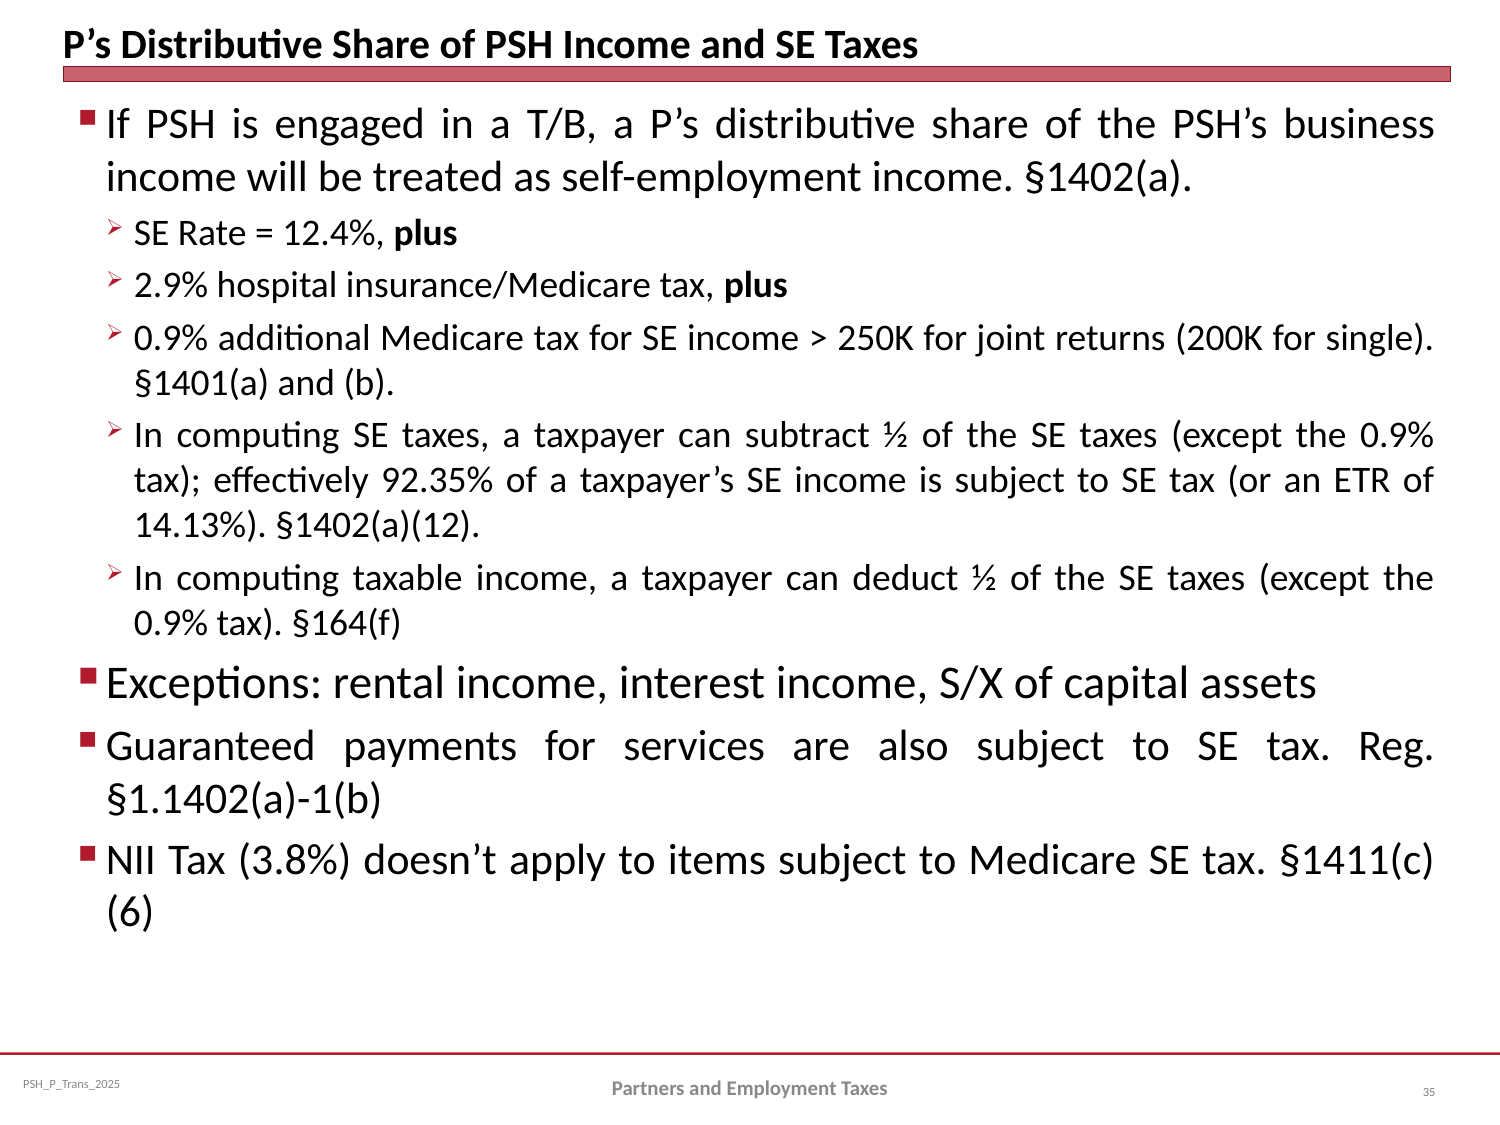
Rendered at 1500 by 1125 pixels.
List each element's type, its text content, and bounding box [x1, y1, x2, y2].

title P’s Distributive Share of PSH Income and SE Taxes [62, 6, 1451, 67]
footer Partners and Employment Taxes [512, 1056, 988, 1117]
list If PSH is engaged in a T/B, a P’s distributive share of the PSH’s business income will be treated as self-employment income. §1402(a). SE Rate = 12.4%, plus 2.9% hospital insurance/Medicare tax, plus 0.9% additional Medicare tax for SE income > 250K for joint returns (200K for single). §1401(a) and (b). In computing SE taxes, a taxpayer can subtract ½ of the SE taxes (except the 0.9% tax); effectively 92.35% of a taxpayer’s SE income is subject to SE tax (or an ETR of 14.13%). §1402(a)(12). In computing taxable income, a taxpayer can deduct ½ of the SE taxes (except the 0.9% tax). §164(f) Exceptions: rental income, interest income, S/X of capital assets Guaranteed payments for services are also subject to SE tax. Reg. §1.1402(a)-1(b) NII Tax (3.8%) doesn’t apply to items subject to Medicare SE tax. §1411(c)(6) [63, 87, 1451, 1041]
slide_number 35 [1375, 1061, 1451, 1122]
